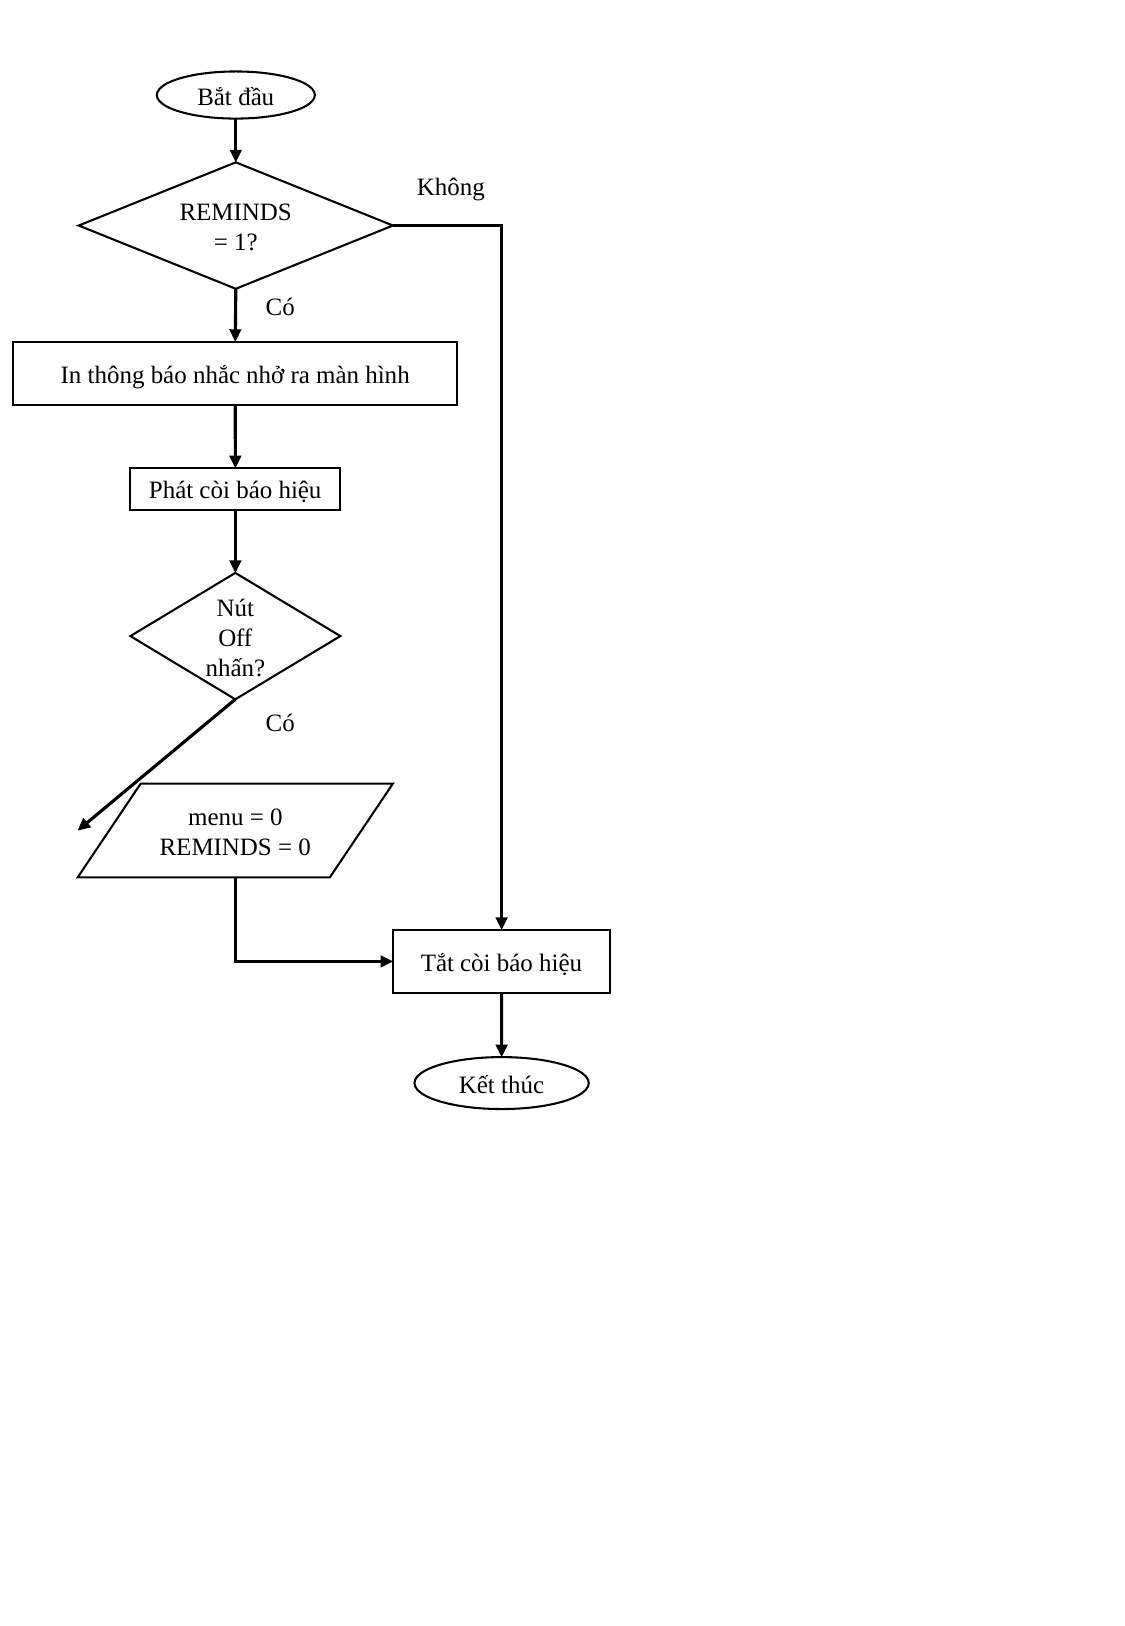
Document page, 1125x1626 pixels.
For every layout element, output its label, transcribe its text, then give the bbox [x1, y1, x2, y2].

text_box Nút Off nhấn? [128, 572, 343, 700]
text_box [272, 840, 357, 999]
text_box REMINDS = 1? [75, 161, 392, 290]
text_box Bắt đầu [155, 70, 316, 120]
text_box Có [250, 699, 316, 745]
text_box Kết thúc [413, 1056, 590, 1111]
text_box Không [402, 162, 513, 208]
text_box Tắt còi báo hiệu [392, 929, 611, 994]
text_box In thông báo nhắc nhở ra màn hình [12, 341, 392, 406]
text_box Phát còi báo hiệu [129, 467, 341, 511]
text_box menu = 0 REMINDS = 0 [75, 782, 392, 879]
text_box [392, 225, 502, 930]
text_box Có [250, 282, 326, 328]
